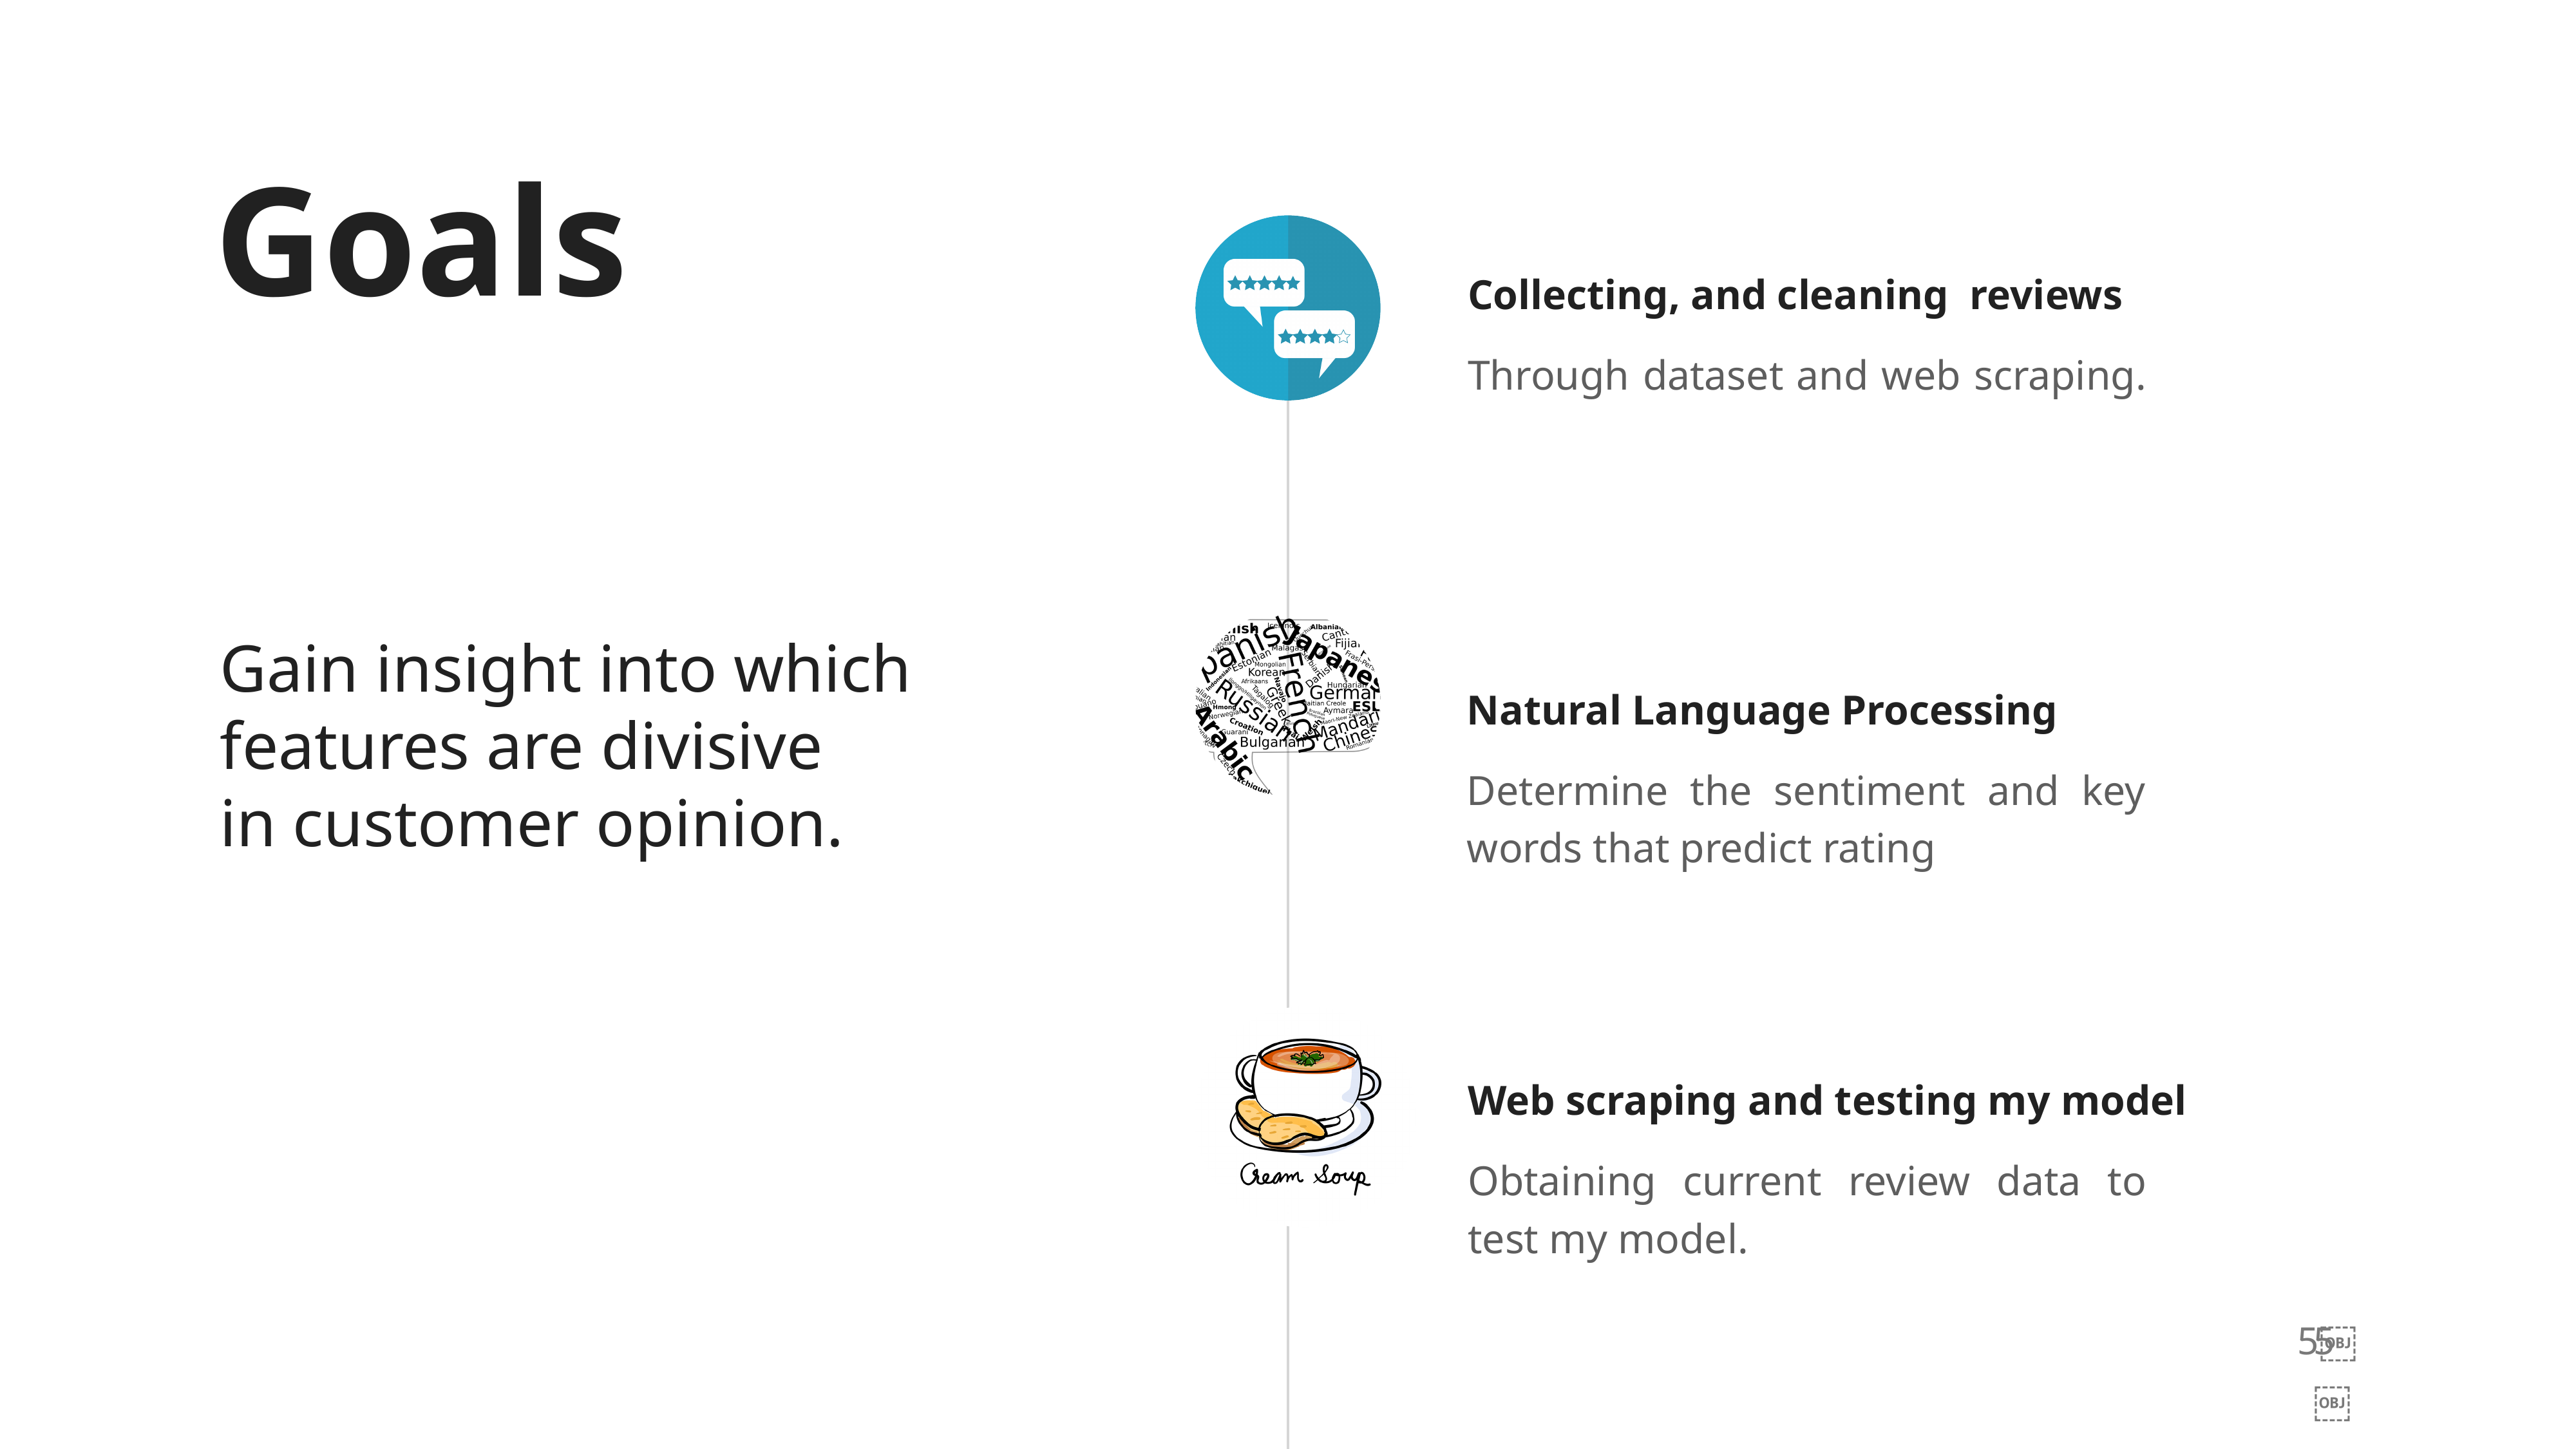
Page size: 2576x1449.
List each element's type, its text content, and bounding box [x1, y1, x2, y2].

picture [1195, 611, 1381, 797]
text_box Natural Language Processing [1462, 669, 2152, 750]
text_box Goals [214, 180, 1004, 511]
text_box Obtaining current review data to test my model. [1463, 1141, 2153, 1263]
text_box Through dataset and web scraping. [1463, 335, 2153, 457]
picture [1194, 1006, 1416, 1228]
picture [1195, 215, 1381, 401]
text_box Determine the sentiment and key words that predict rating [1462, 750, 2152, 872]
text_box Web scraping and testing my model [1463, 1060, 2235, 1141]
text_box Gain insight into which features are divisive in customer opinion. [214, 622, 1184, 811]
text_box Collecting, and cleaning reviews [1463, 254, 2252, 335]
